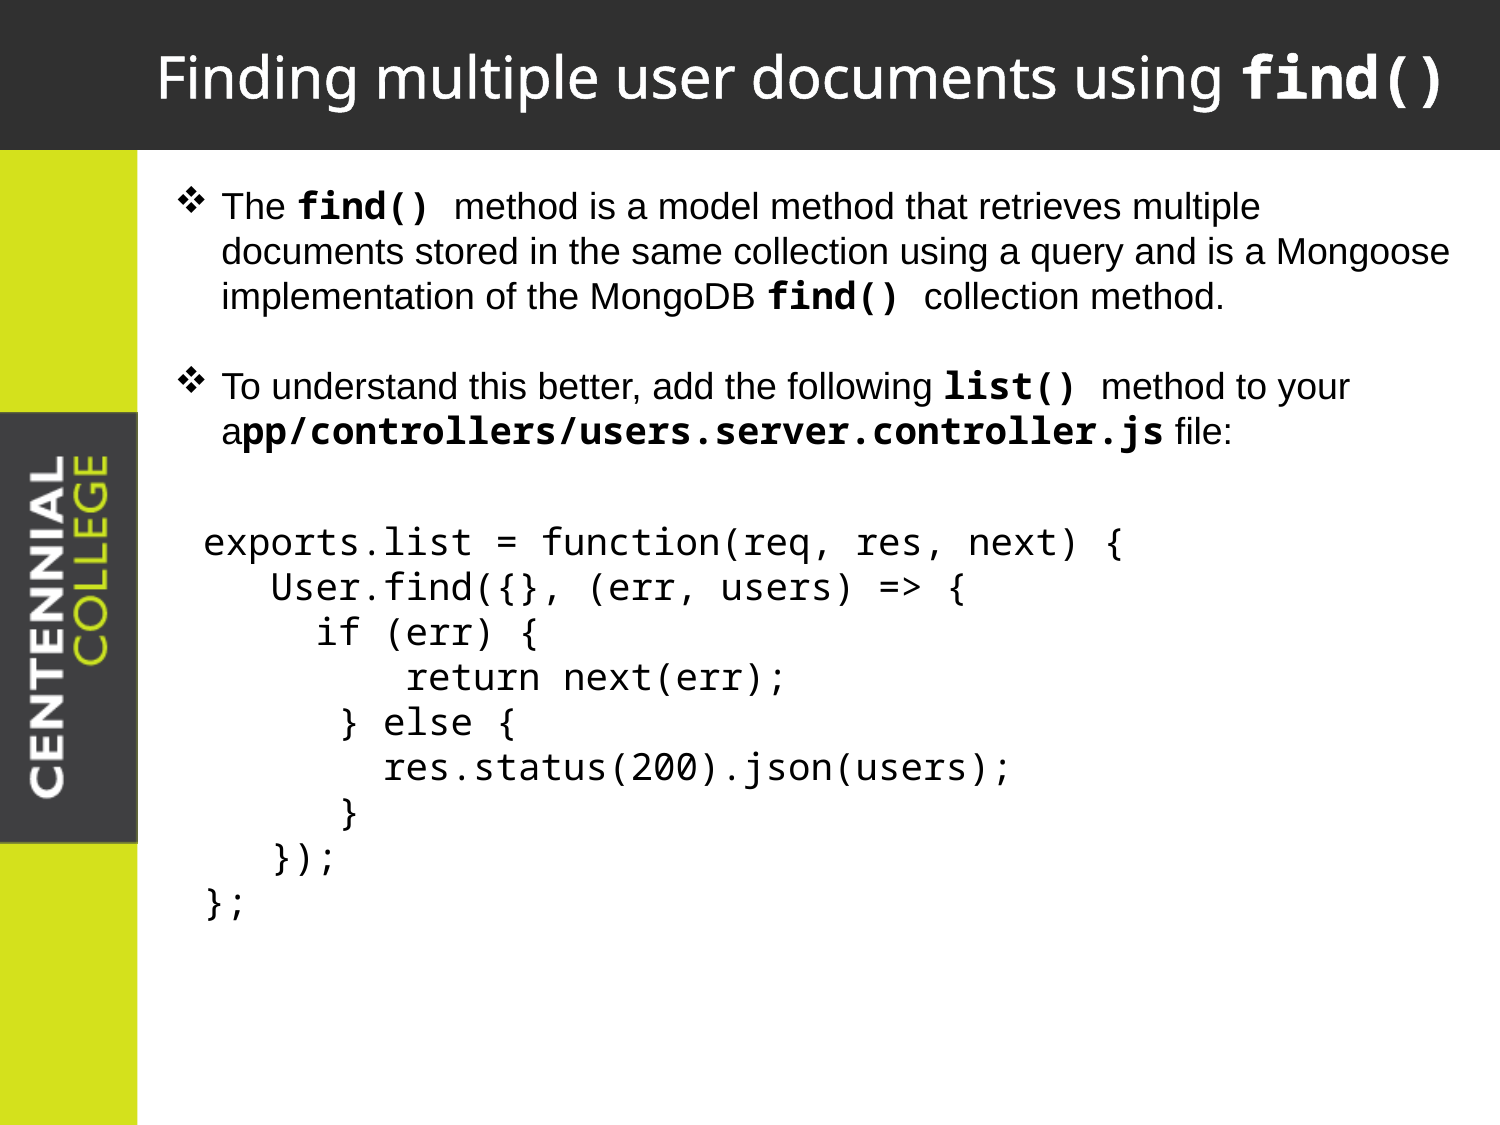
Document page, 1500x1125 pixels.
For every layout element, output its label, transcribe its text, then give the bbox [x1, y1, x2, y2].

picture [0, 412, 138, 844]
title Finding multiple user documents using find() [137, 0, 1467, 150]
text_box exports.list = function(req, res, next) { User.find({}, (err, users) => { if (err) { return next(err); } else { res.status(200).json(users); } }); }; [188, 510, 1439, 930]
text_box The find() method is a model method that retrieves multiple documents stored in the same collection using a query and is a Mongoose implementation of the MongoDB find() collection method. To understand this better, add the following list() method to your app/controllers/users.server.controller.js file: [159, 174, 1467, 505]
